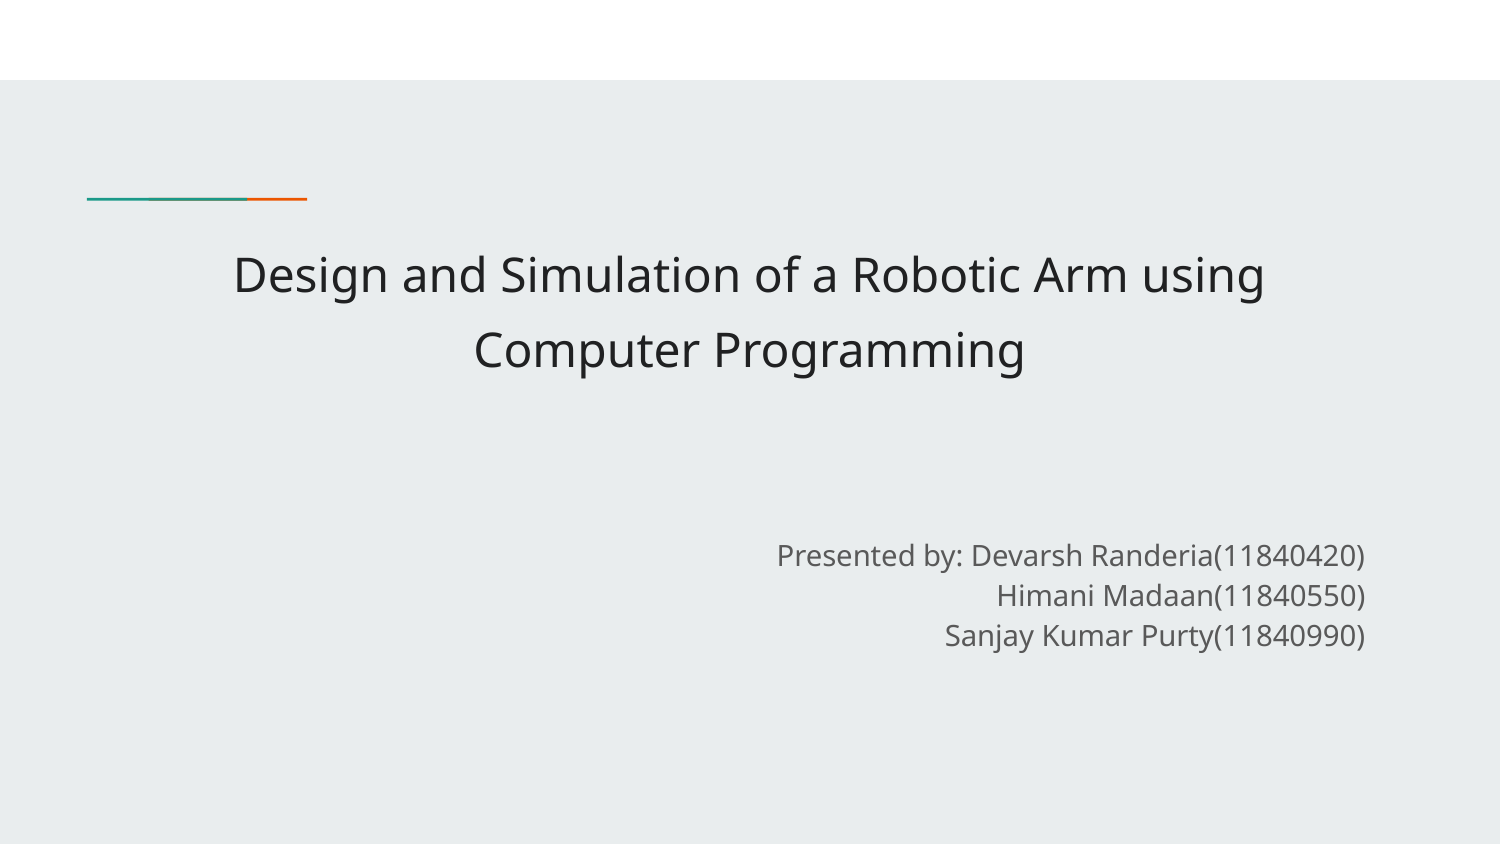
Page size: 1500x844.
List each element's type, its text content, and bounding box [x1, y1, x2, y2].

title Design and Simulation of a Robotic Arm using Computer Programming [119, 216, 1381, 490]
subtitle Presented by: Devarsh Randeria(11840420) Himani Madaan(11840550) Sanjay Kumar Purty(11840990) [119, 520, 1381, 671]
